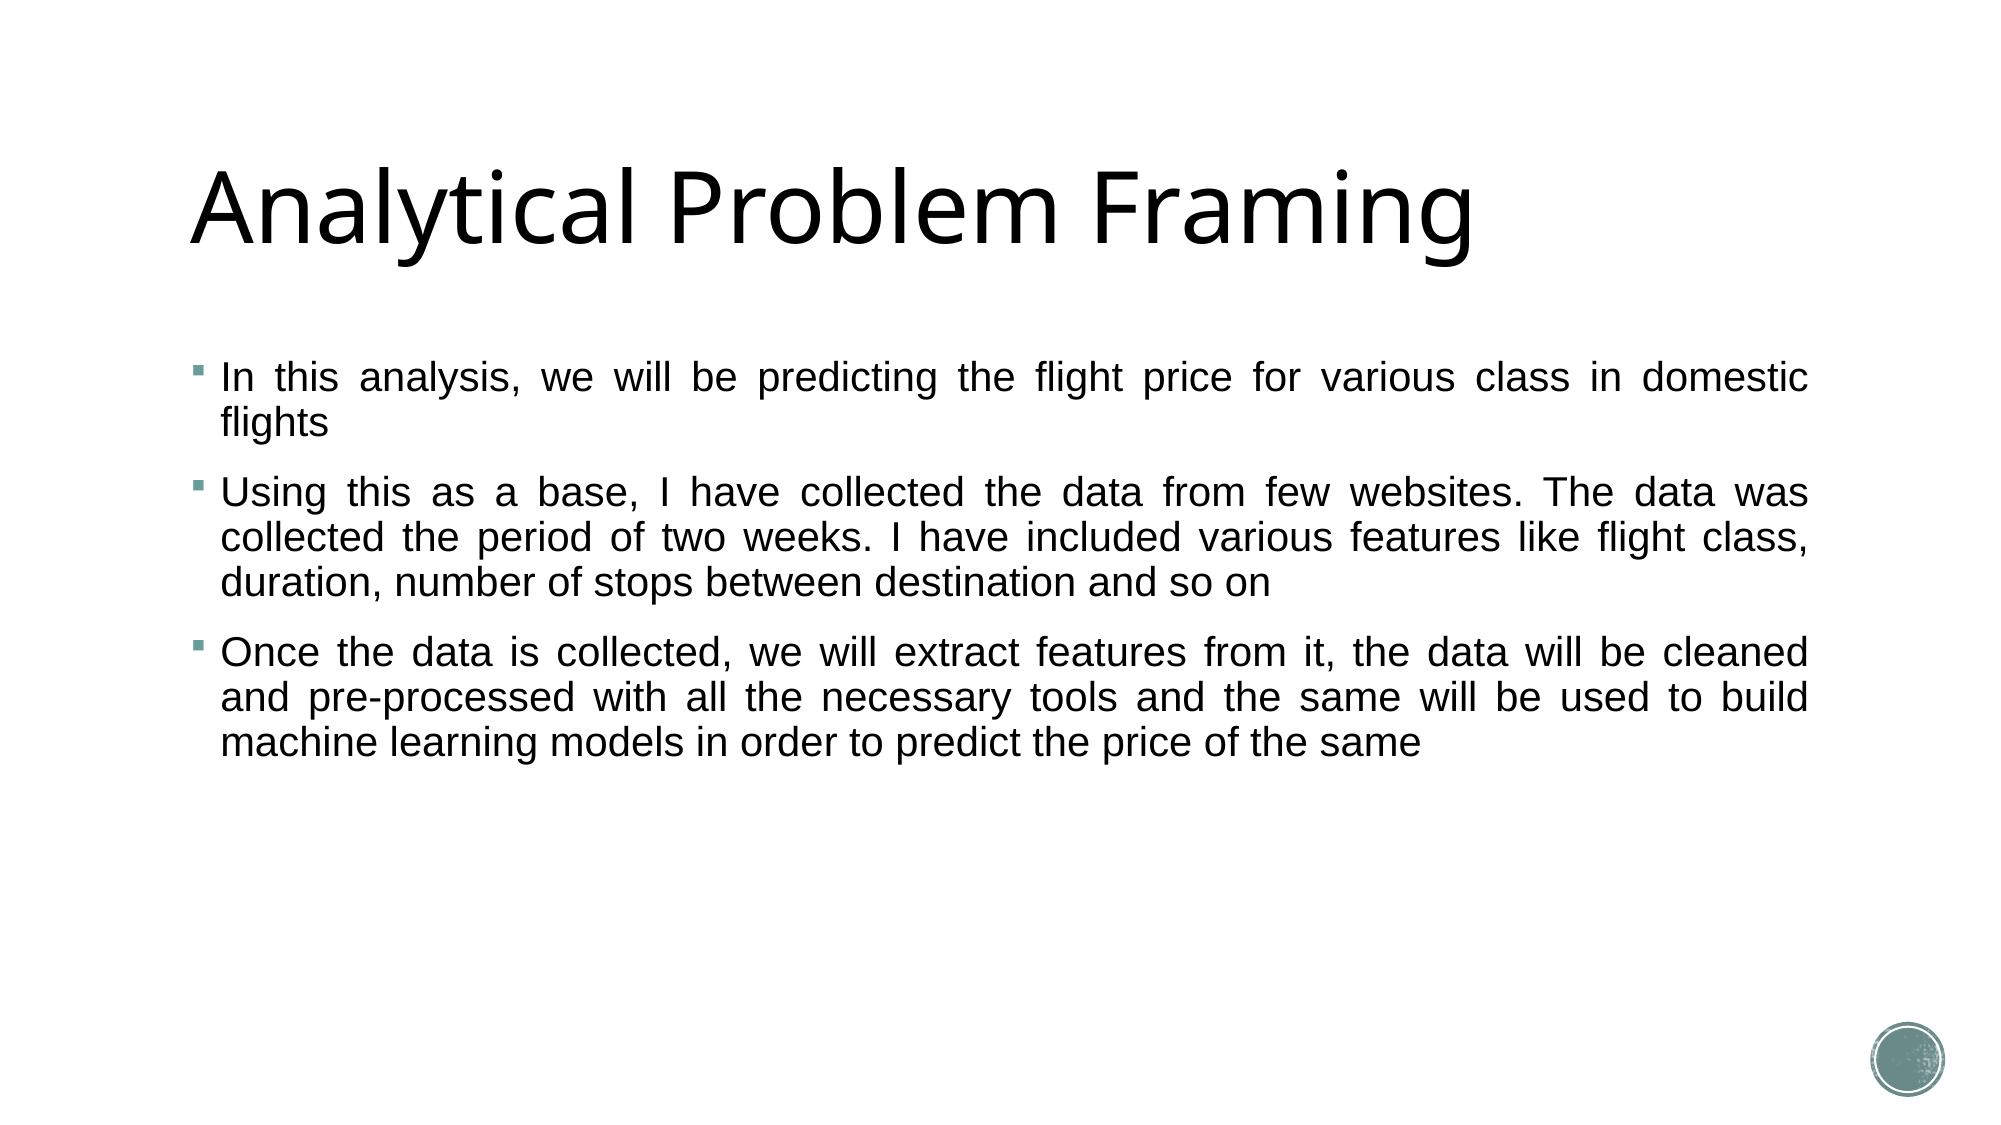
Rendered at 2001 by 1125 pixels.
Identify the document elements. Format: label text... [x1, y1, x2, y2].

title Analytical Problem Framing [175, 79, 1826, 344]
list In this analysis, we will be predicting the flight price for various class in domestic flights Using this as a base, I have collected the data from few websites. The data was collected the period of two weeks. I have included various features like flight class, duration, number of stops between destination and so on Once the data is collected, we will extract features from it, the data will be cleaned and pre-processed with all the necessary tools and the same will be used to build machine learning models in order to predict the price of the same [175, 348, 1826, 1013]
